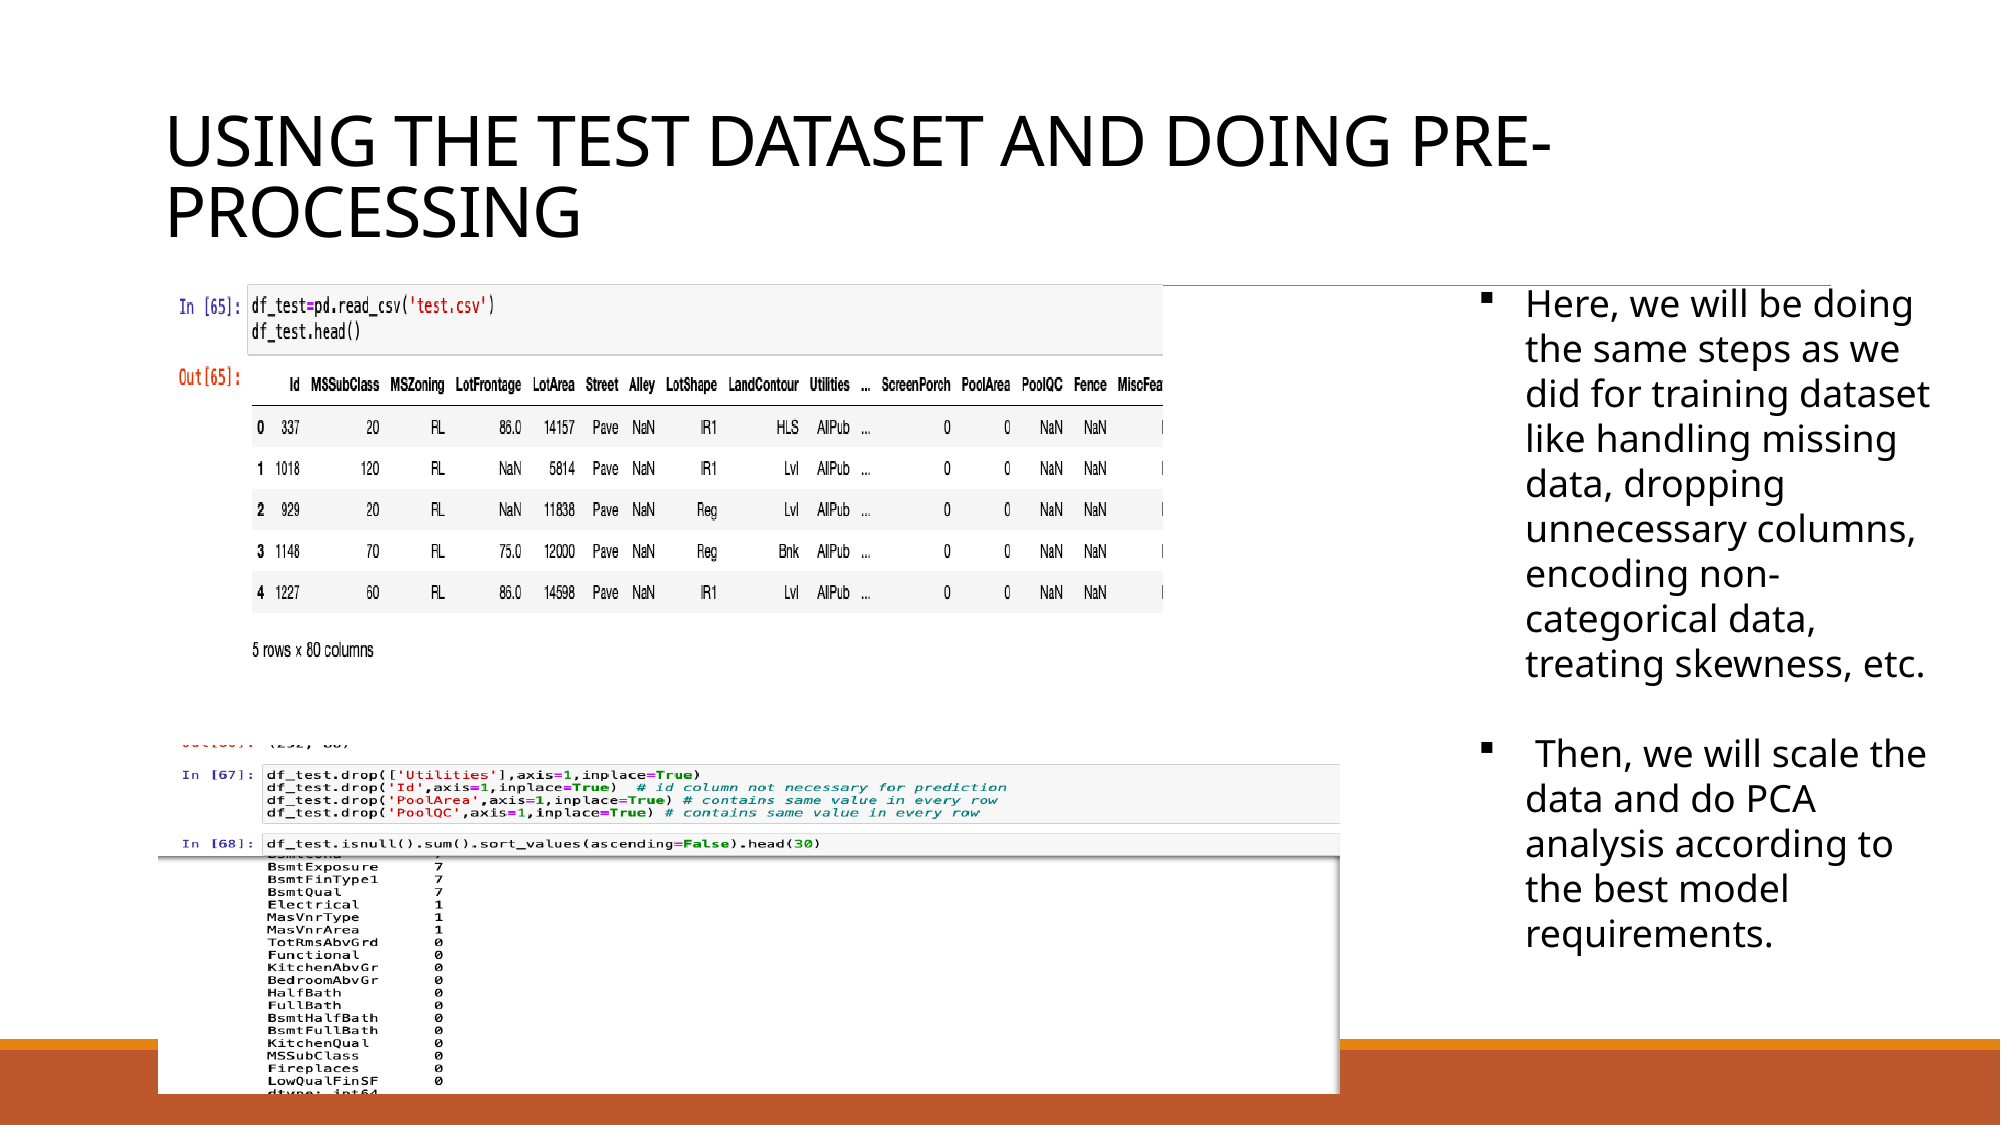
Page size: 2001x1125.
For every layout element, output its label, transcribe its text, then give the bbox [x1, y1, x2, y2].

picture [158, 271, 1163, 659]
text_box Here, we will be doing the same steps as we did for training dataset like handling missing data, dropping unnecessary columns, encoding non-categorical data, treating skewness, etc. Then, we will scale the data and do PCA analysis according to the best model requirements. [1463, 272, 1966, 962]
picture [158, 745, 1341, 1095]
title USING THE TEST DATASET AND DOING PRE-PROCESSING [149, 99, 1920, 260]
